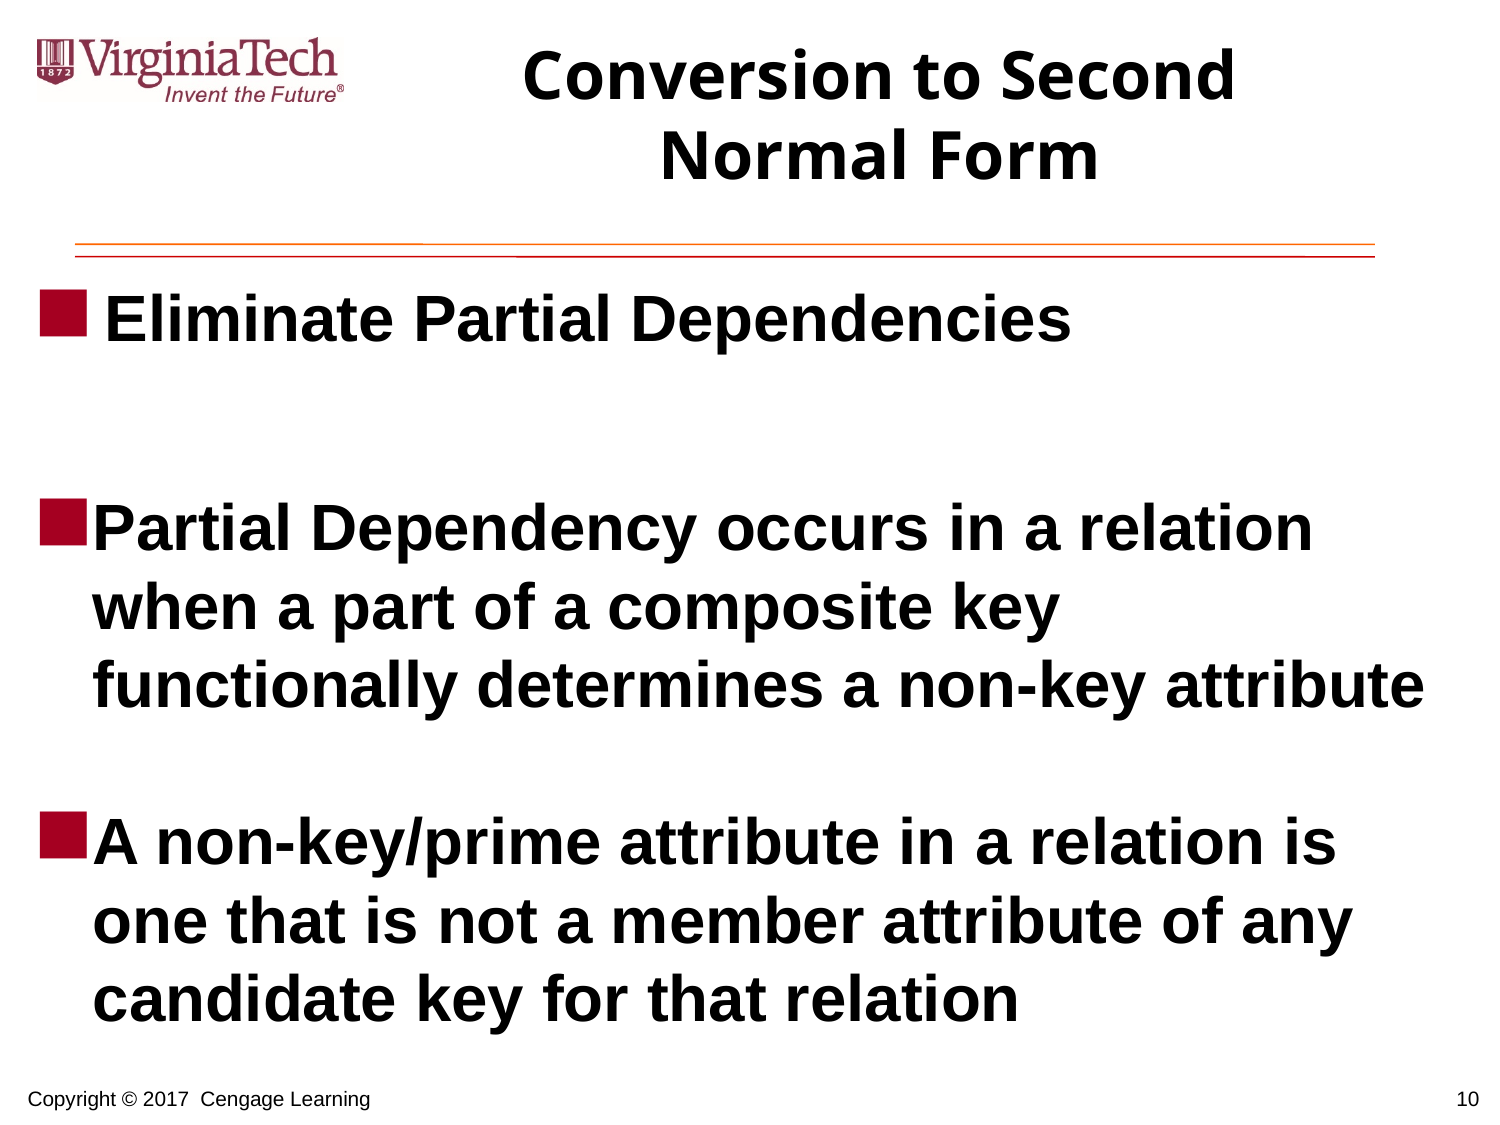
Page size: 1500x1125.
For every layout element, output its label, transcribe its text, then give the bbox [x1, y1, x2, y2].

text_box Copyright © 2017 Cengage Learning [12, 1078, 488, 1116]
text_box 10 [1441, 1077, 1500, 1116]
title Conversion to Second Normal Form [461, 37, 1299, 188]
text_box [62, 562, 1413, 1125]
list Eliminate Partial Dependencies Partial Dependency occurs in a relation when a part of a composite key functionally determines a non-key attribute A non-key/prime attribute in a relation is one that is not a member attribute of any candidate key for that relation [30, 268, 1445, 1057]
picture [37, 37, 344, 102]
